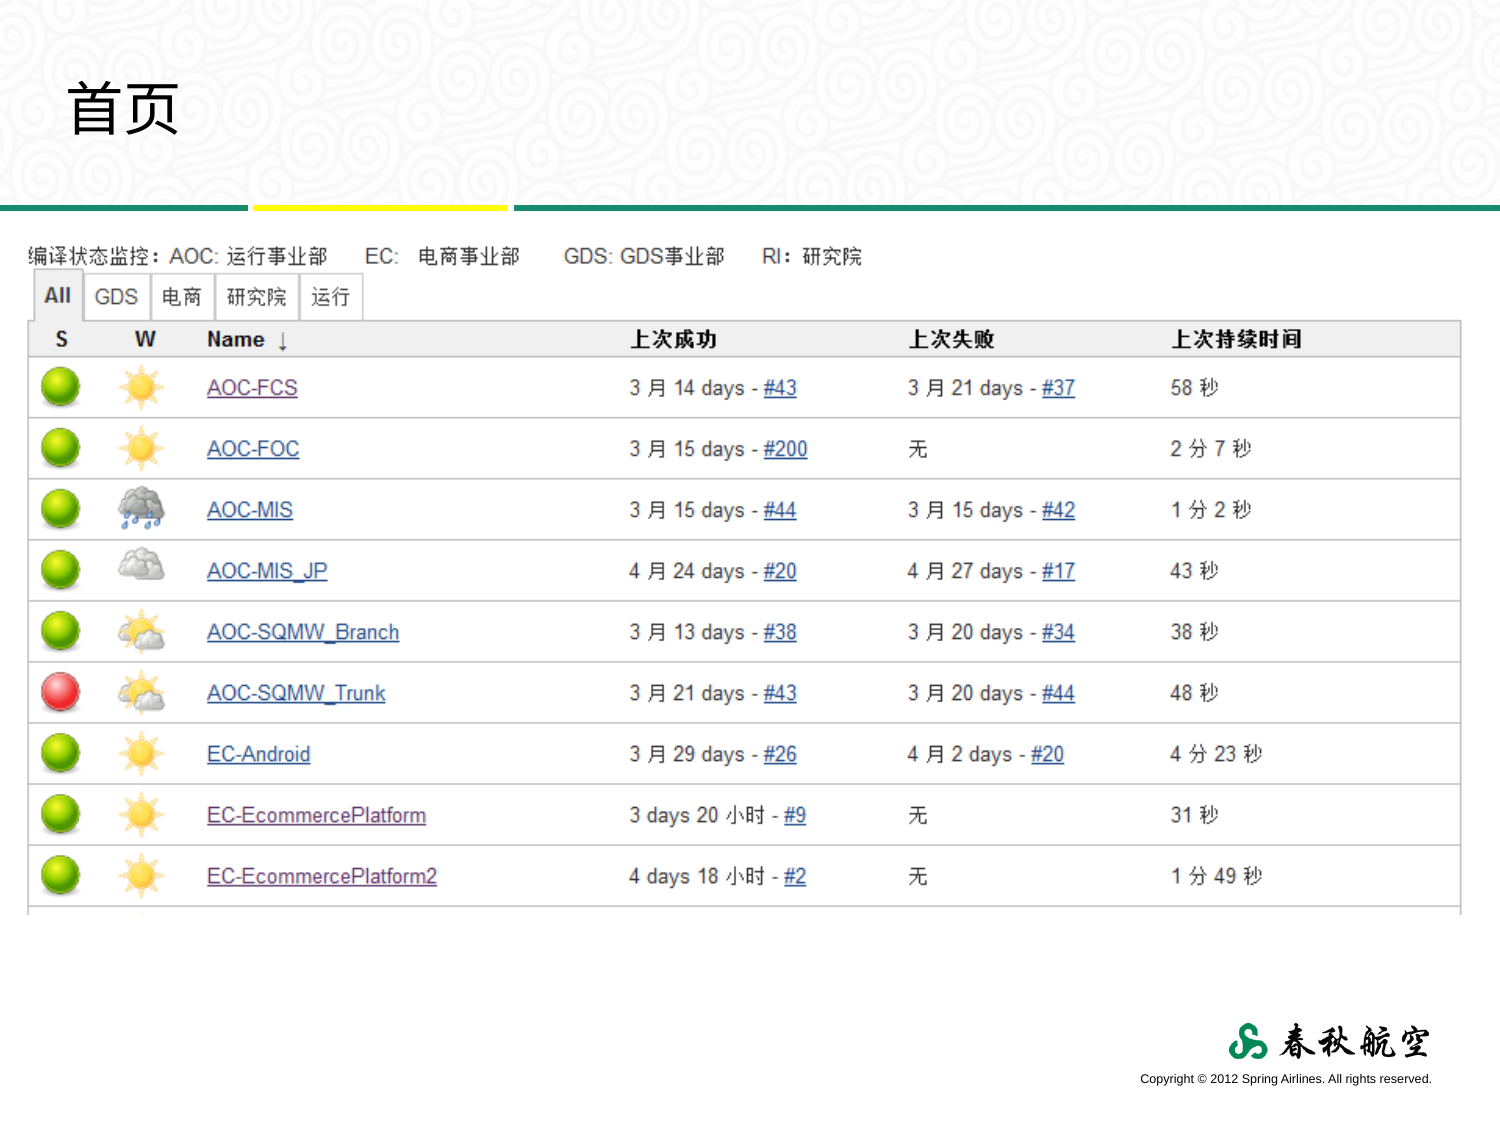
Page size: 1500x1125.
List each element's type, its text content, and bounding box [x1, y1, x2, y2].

picture [1229, 1023, 1429, 1059]
text_box 首页 [50, 65, 1401, 164]
picture [1, 231, 1479, 915]
